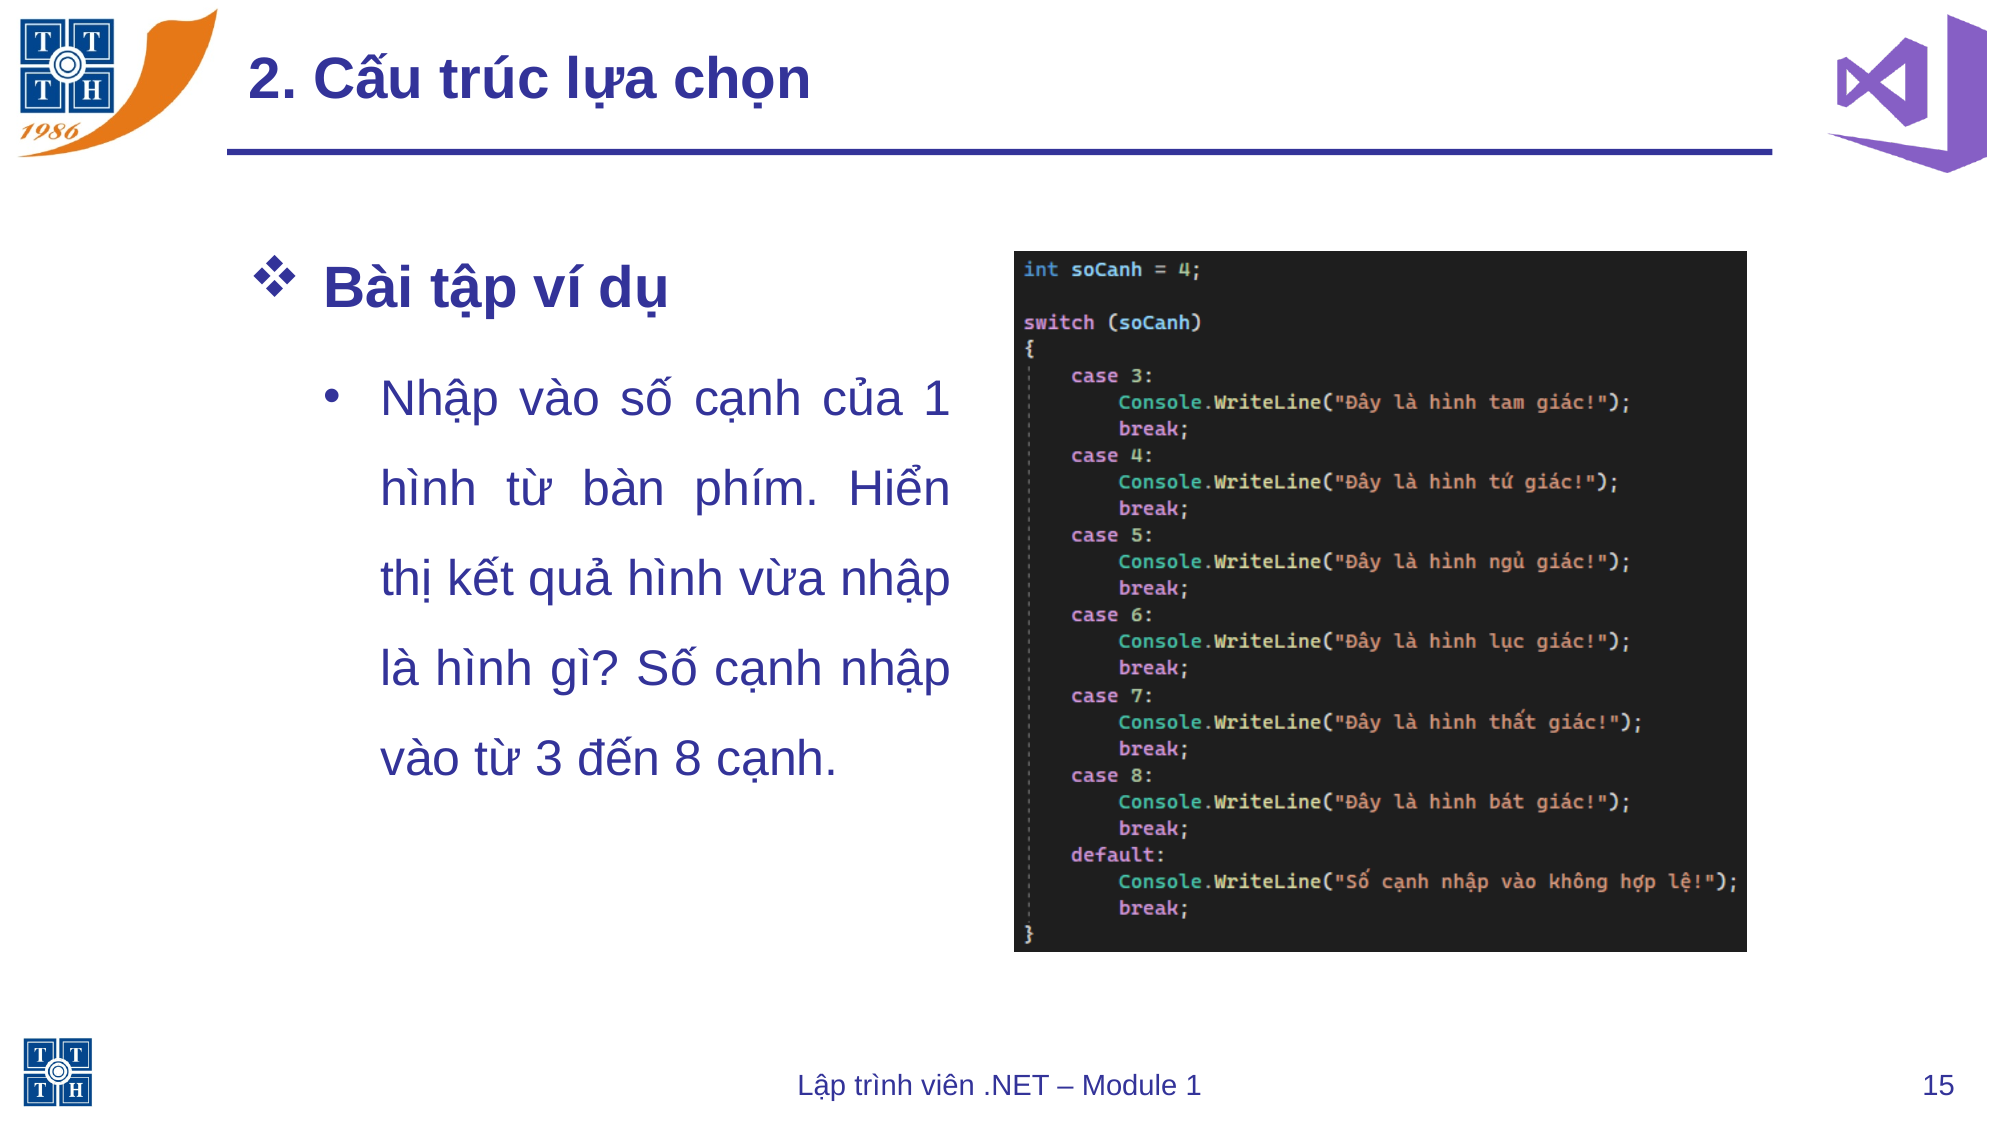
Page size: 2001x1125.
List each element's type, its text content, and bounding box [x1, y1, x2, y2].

picture [16, 7, 219, 158]
title 2. Cấu trúc lựa chọn [233, 40, 1796, 126]
picture [1014, 251, 1747, 952]
text_box Bài tập ví dụ Nhập vào số cạnh của 1 hình từ bàn phím. Hiển thị kết quả hình vừa nhập là hình gì? Số cạnh nhập vào từ 3 đến 8 cạnh. [233, 206, 967, 793]
picture [1827, 14, 1987, 173]
picture [23, 1037, 93, 1107]
